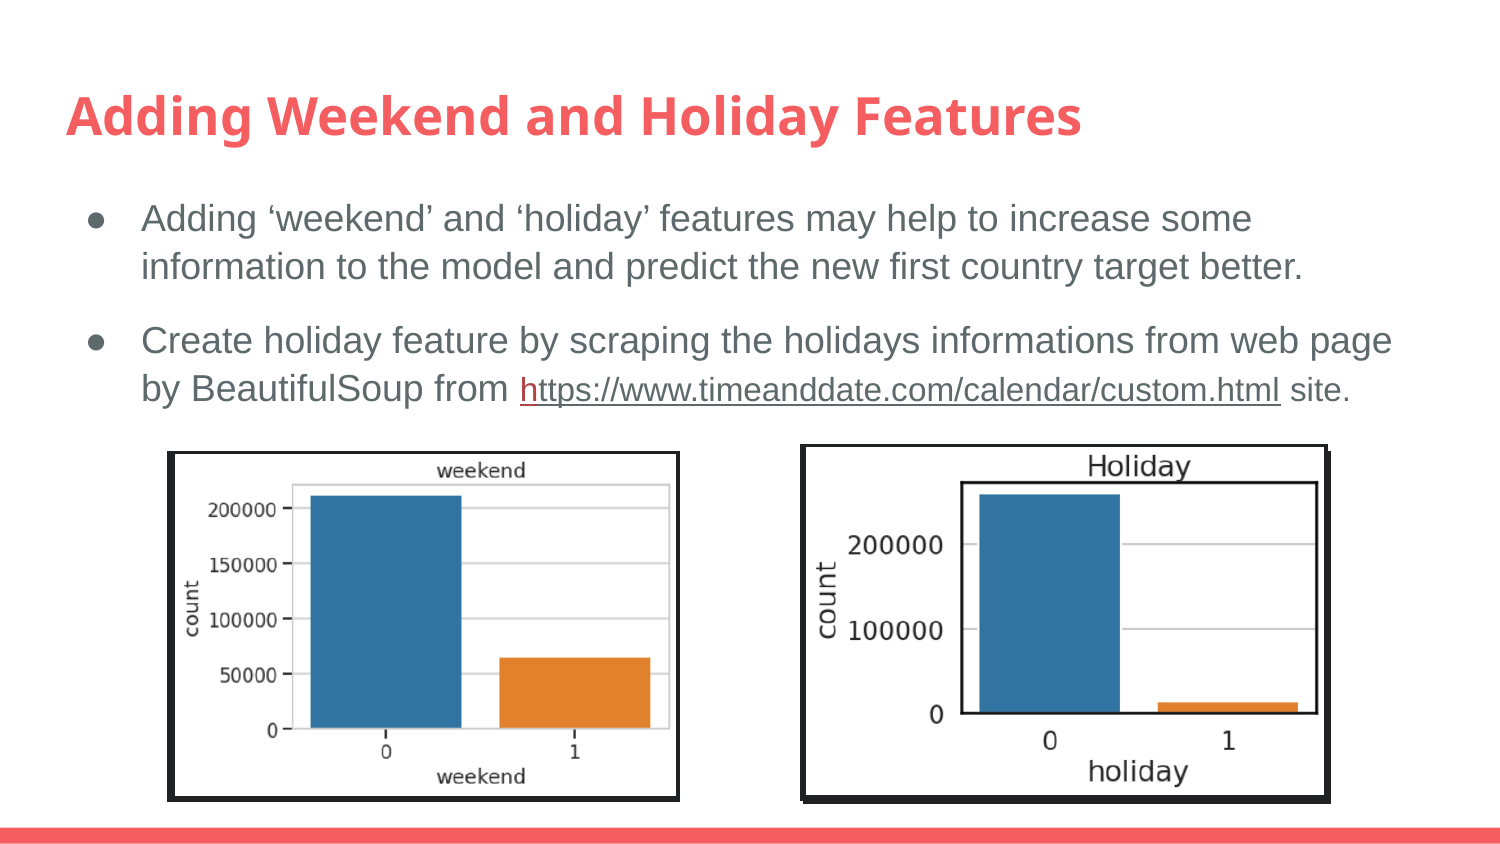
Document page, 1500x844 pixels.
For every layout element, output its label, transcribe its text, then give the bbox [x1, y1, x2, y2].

list Adding ‘weekend’ and ‘holiday’ features may help to increase some information to the model and predict the new first country target better. Create holiday feature by scraping the holidays informations from web page by BeautifulSoup from https://www.timeanddate.com/calendar/custom.html site. [51, 176, 1449, 737]
picture [799, 444, 1332, 804]
picture [166, 451, 680, 802]
title Adding Weekend and Holiday Features [51, 64, 1449, 167]
